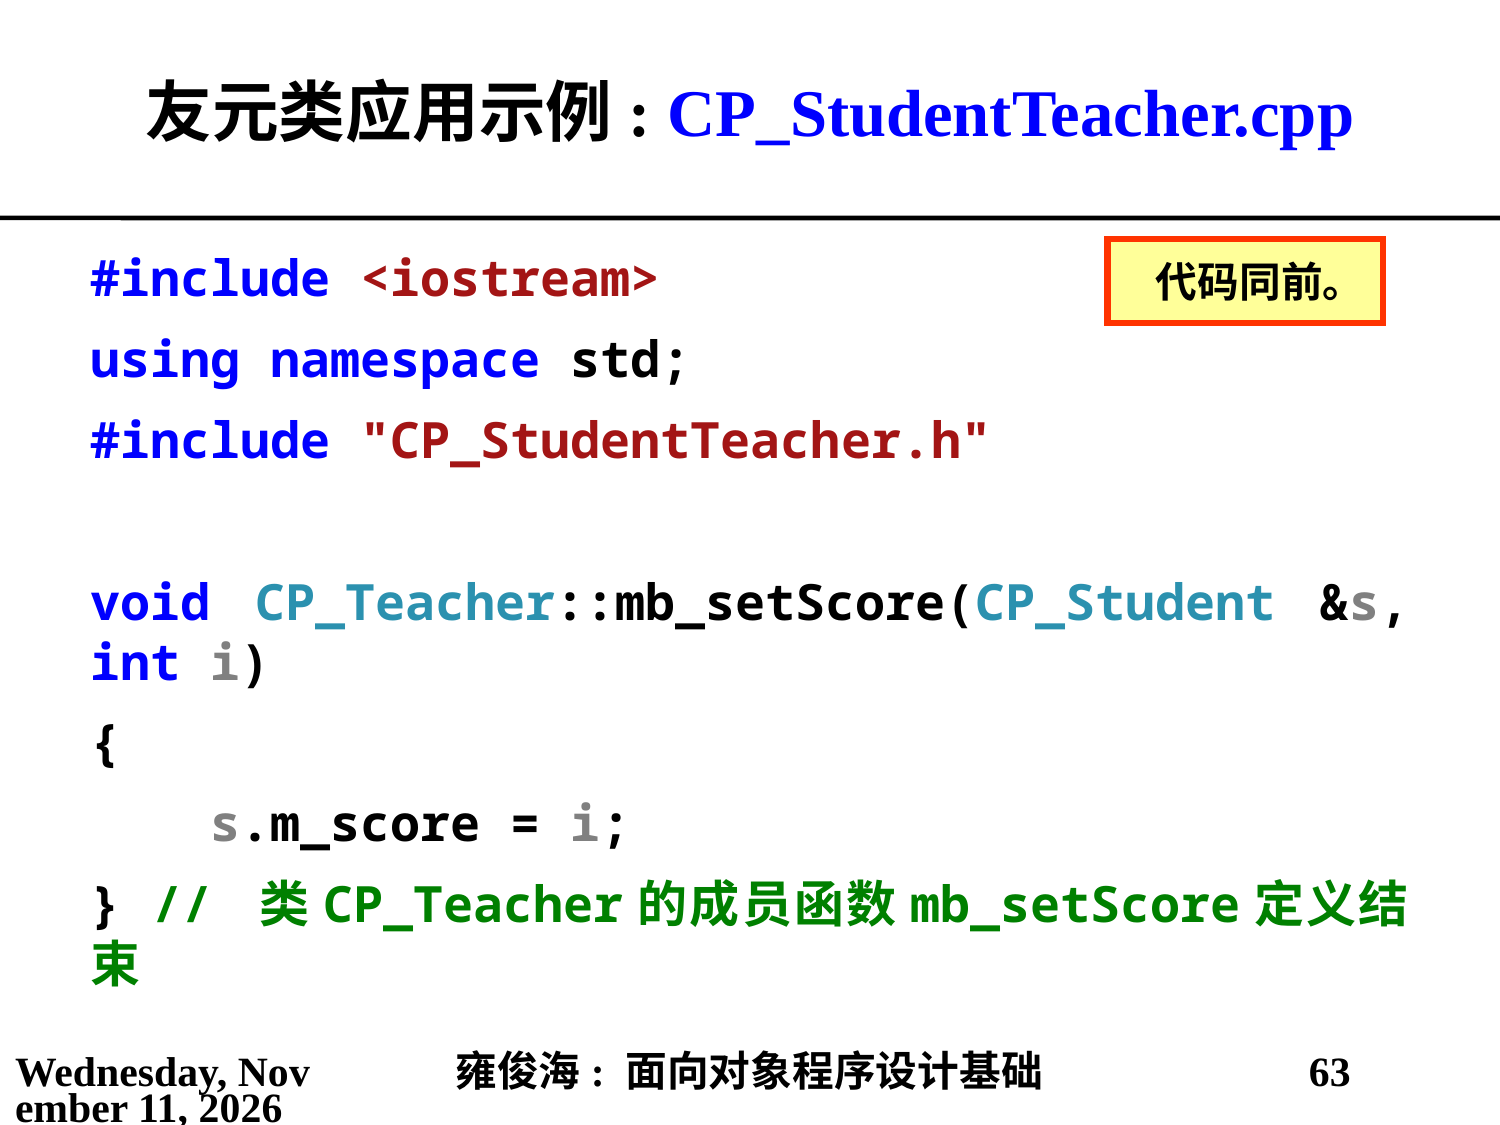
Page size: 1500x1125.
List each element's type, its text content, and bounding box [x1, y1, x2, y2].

title 友元类应用示例: CP_StudentTeacher.cpp [0, 0, 1500, 217]
slide_number 63 [1161, 1042, 1499, 1103]
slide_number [0, 1042, 337, 1103]
list #include <iostream> using namespace std; #include "CP_StudentTeacher.h" void CP_Teacher::mb_setScore(CP_Student &s, int i) { s.m_score = i; } // 类CP_Teacher的成员函数mb_setScore定义结束 [75, 239, 1425, 1042]
footer 雍俊海: 面向对象程序设计基础 [337, 1042, 1161, 1103]
text_box 代码同前。 [1107, 238, 1384, 323]
